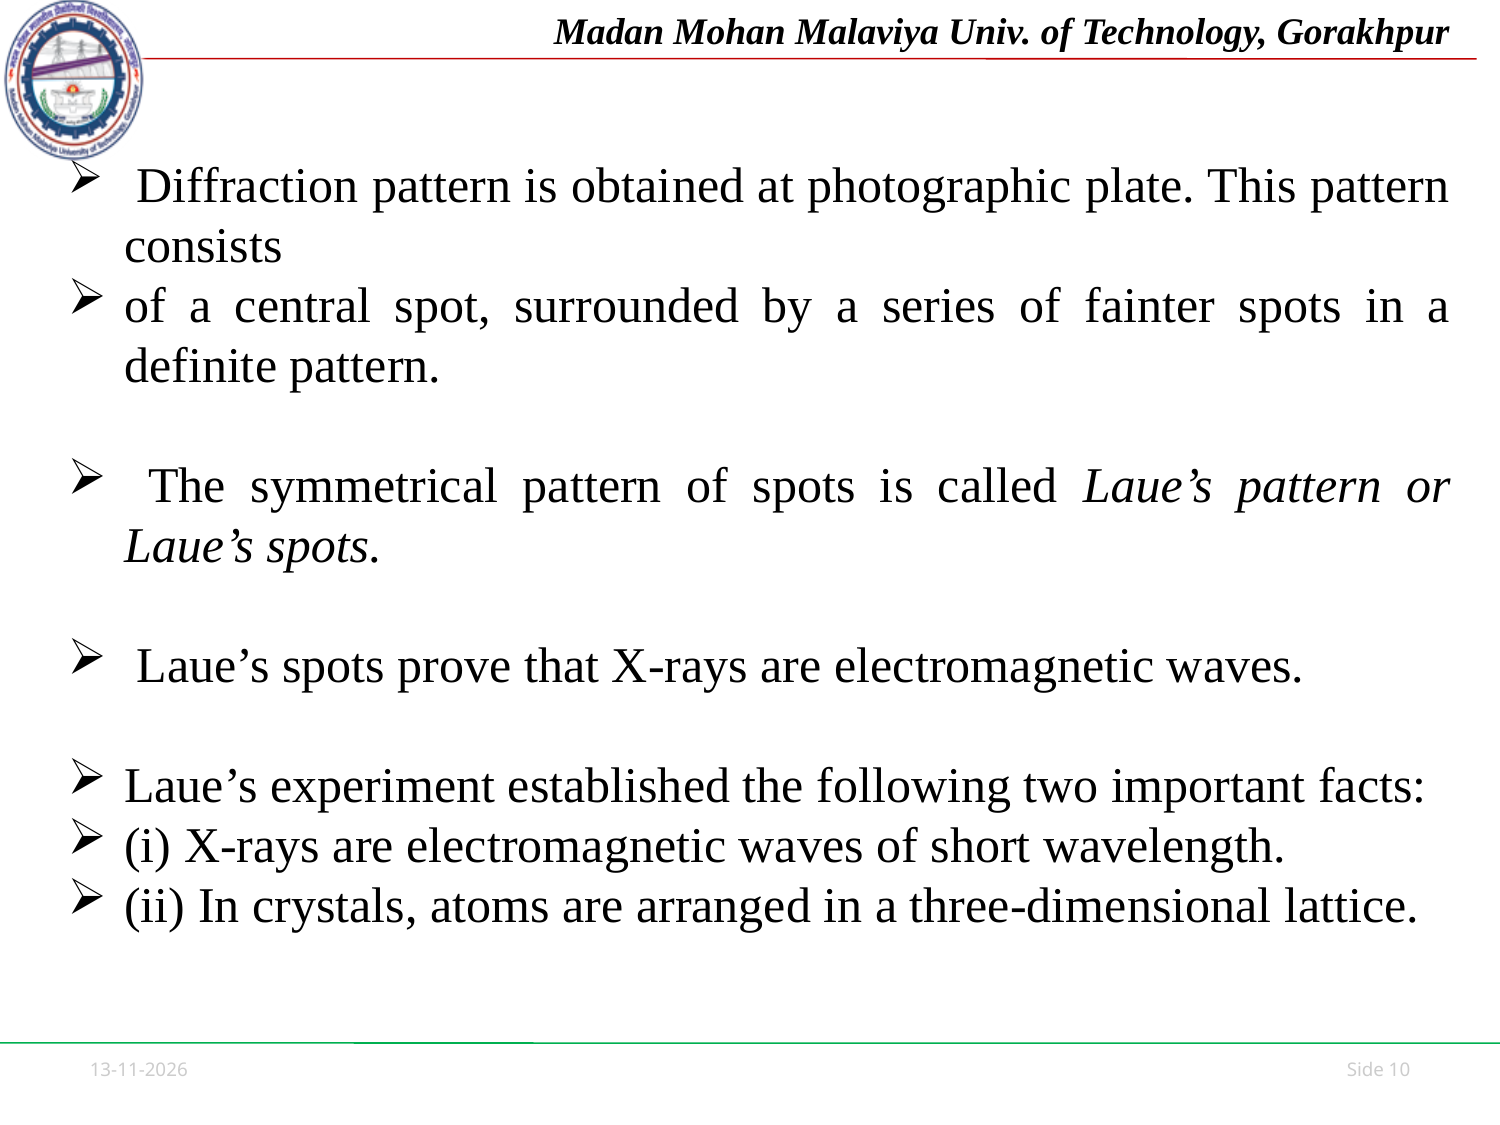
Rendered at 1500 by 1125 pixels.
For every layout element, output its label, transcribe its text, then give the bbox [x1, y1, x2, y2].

text_box Diffraction pattern is obtained at photographic plate. This pattern consists of a central spot, surrounded by a series of fainter spots in a definite pattern. The symmetrical pattern of spots is called Laue’s pattern or Laue’s spots. Laue’s spots prove that X-rays are electromagnetic waves. Laue’s experiment established the following two important facts: (i) X-rays are electromagnetic waves of short wavelength. (ii) In crystals, atoms are arranged in a three-dimensional lattice. [53, 89, 1466, 995]
picture [0, 0, 148, 166]
